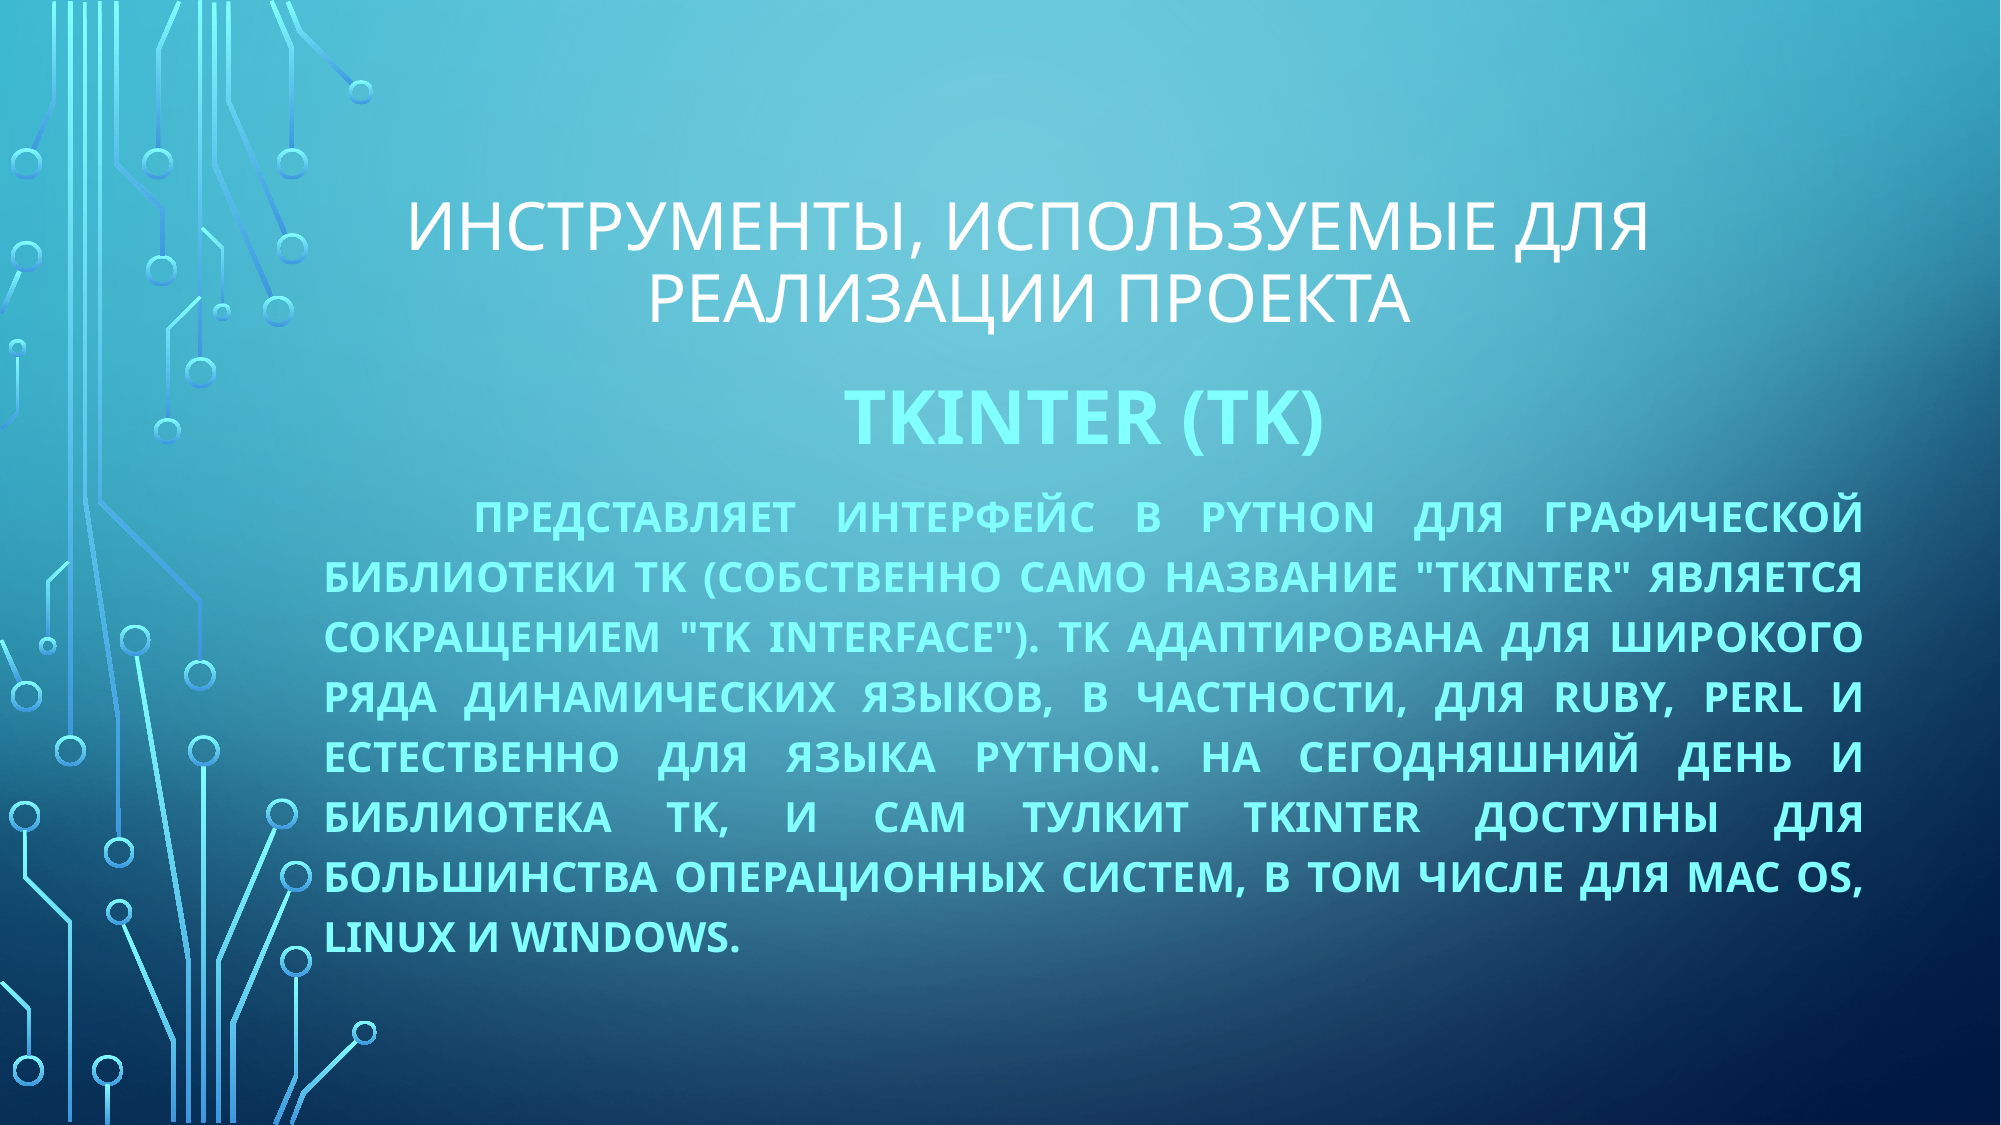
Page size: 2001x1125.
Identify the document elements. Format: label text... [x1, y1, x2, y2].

subtitle Tkinter (TK) представляет интерфейс в Python для графической библиотеки Tk (Собственно само название "Tkinter" является сокращением "Tk interface"). Tk адаптирована для широкого ряда динамических языков, в частности, для Ruby, Perl и естественно для языка Python. на сегодняшний день и библиотека Tk, и сам тулкит tkinter доступны для большинства операционных систем, в том числе для Mac OS, Linux и Windows. [308, 344, 1881, 1013]
title Инструменты, используемые для реализации проекта [307, 184, 1750, 345]
